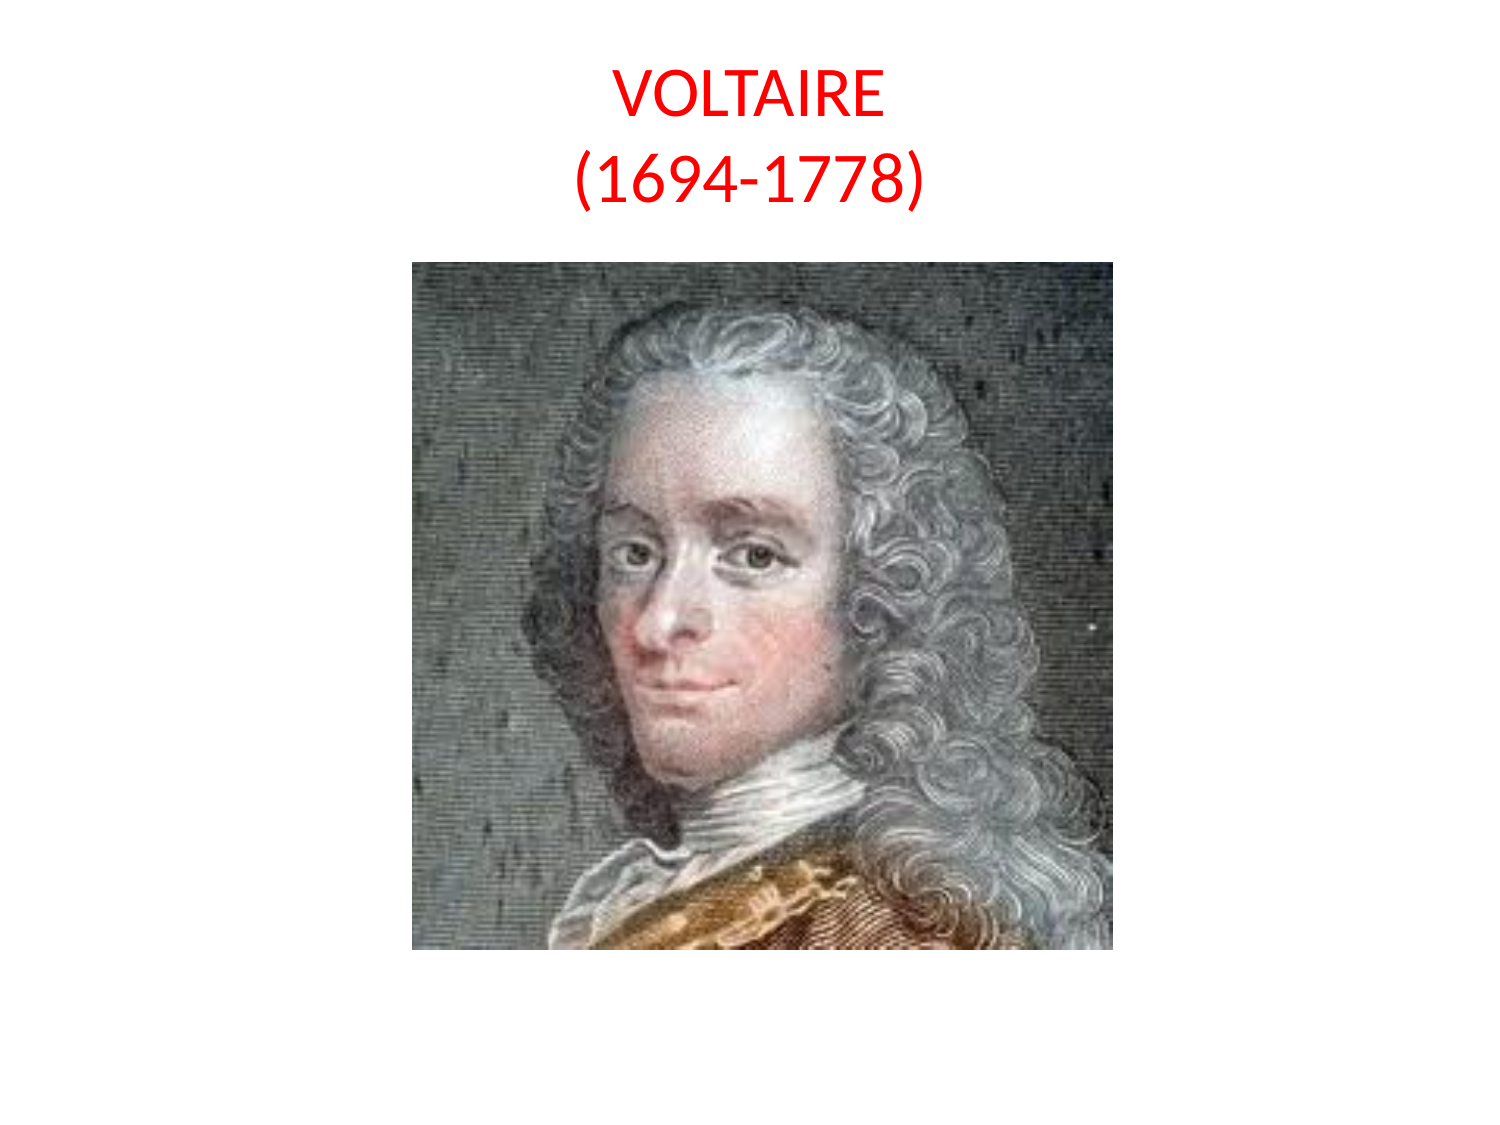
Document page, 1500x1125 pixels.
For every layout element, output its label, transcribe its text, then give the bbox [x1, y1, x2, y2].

title VOLTAIRE (1694-1778) [75, 37, 1425, 225]
picture [412, 262, 1113, 951]
